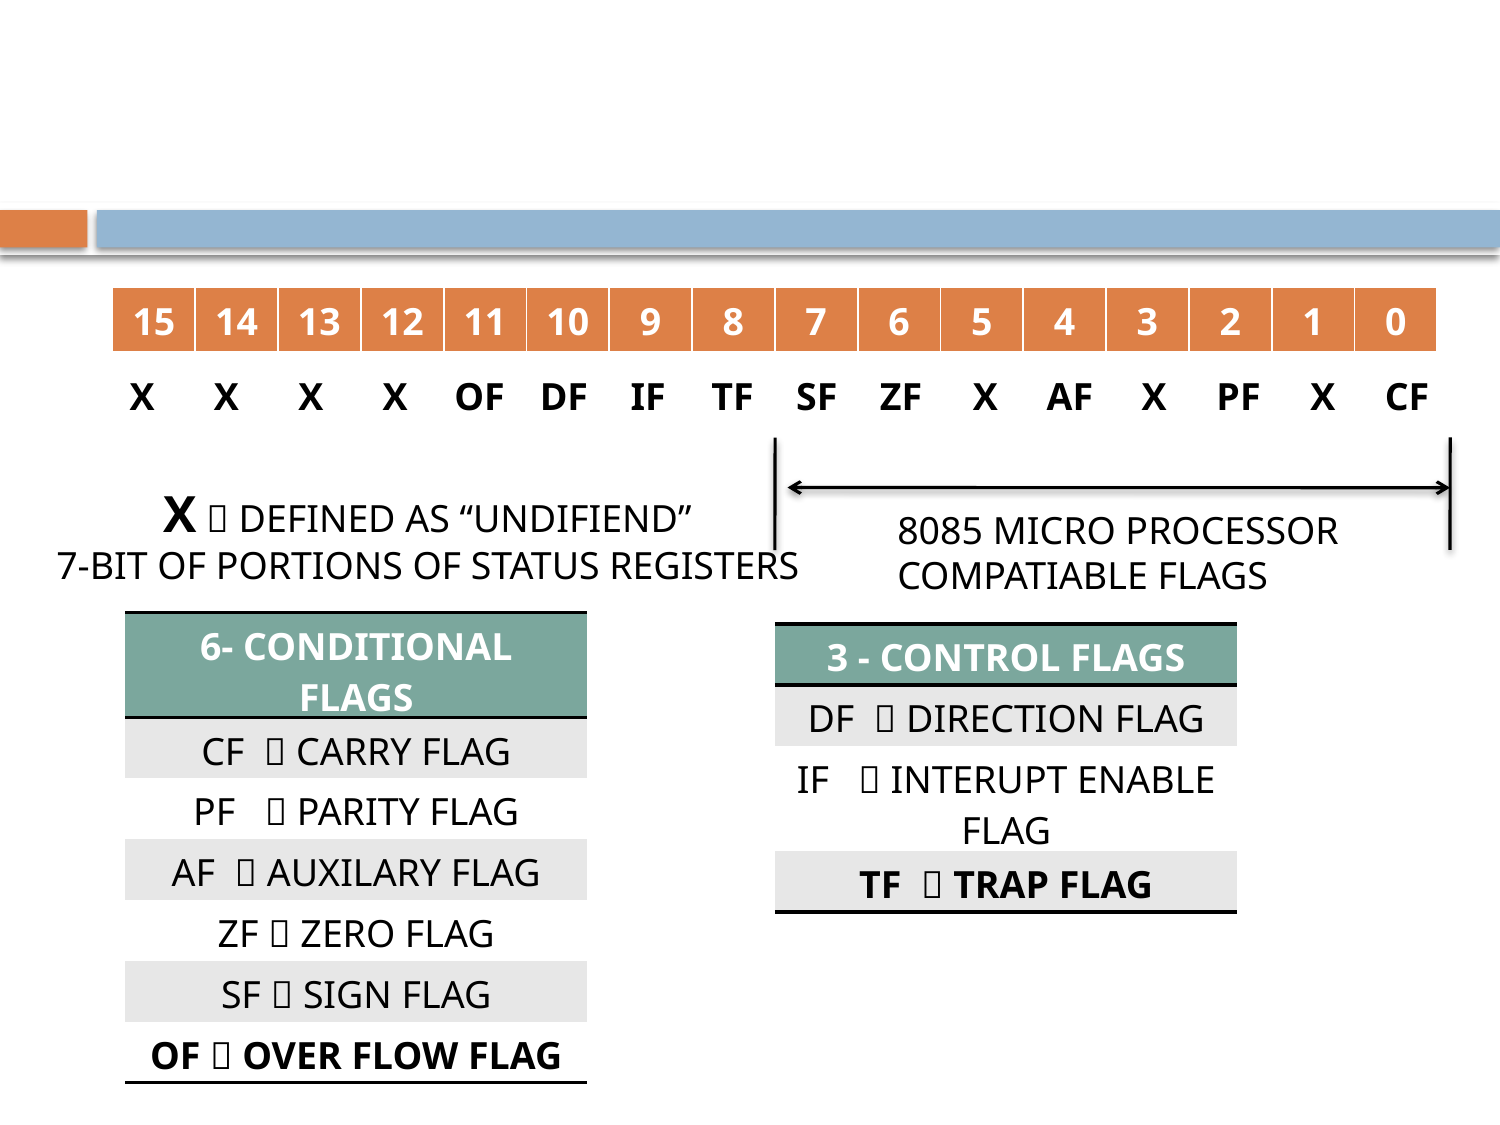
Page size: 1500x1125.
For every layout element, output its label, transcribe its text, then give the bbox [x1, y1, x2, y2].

table_cell PF  PARITY FLAG [125, 778, 587, 839]
table_header IF [606, 362, 690, 429]
table_header PF [1196, 362, 1281, 429]
table_header X [1281, 362, 1365, 429]
table_header 13 [279, 288, 360, 351]
table_cell CF  CARRY FLAG [125, 719, 587, 778]
table_header X [943, 362, 1028, 429]
table_cell IF  INTERUPT ENABLE FLAG [775, 746, 1237, 851]
table_header 3 - CONTROL FLAGS [775, 626, 1237, 683]
table_header X [269, 362, 353, 429]
table_header 10 [527, 288, 608, 351]
table_header X [1112, 362, 1196, 429]
table_header 4 [1024, 288, 1105, 351]
table_header 8 [693, 288, 774, 351]
table_header X [100, 362, 184, 429]
text_box 8085 MICRO PROCESSOR COMPATIABLE FLAGS [882, 499, 1364, 605]
table_header 0 [1355, 288, 1436, 351]
table_cell DF  DIRECTION FLAG [775, 687, 1237, 746]
table_header 12 [362, 288, 443, 351]
table_header SF [775, 362, 859, 429]
table_header 14 [196, 288, 277, 351]
table_header AF [1028, 362, 1112, 429]
table_cell TF  TRAP FLAG [775, 851, 1237, 910]
table_header CF [1365, 362, 1449, 429]
table_header 1 [1273, 288, 1354, 351]
table_header TF [690, 362, 775, 429]
table_header OF [437, 362, 522, 429]
table_cell OF  OVER FLOW FLAG [125, 1022, 587, 1081]
table_header 5 [941, 288, 1022, 351]
table_header X [184, 362, 269, 429]
table_header 2 [1190, 288, 1271, 351]
table_header 6 [859, 288, 940, 351]
table_header ZF [859, 362, 943, 429]
table_header 11 [445, 288, 526, 351]
table_header X [353, 362, 437, 429]
text_box X  DEFINED AS “UNDIFIEND” 7-BIT OF PORTIONS OF STATUS REGISTERS [41, 474, 815, 595]
table_header 3 [1107, 288, 1188, 351]
table_header DF [522, 362, 606, 429]
table_header 6- CONDITIONAL FLAGS [125, 614, 587, 716]
table_cell ZF  ZERO FLAG [125, 900, 587, 961]
table_cell AF  AUXILARY FLAG [125, 839, 587, 900]
table_header 15 [113, 288, 194, 351]
table_header 9 [610, 288, 691, 351]
table_cell SF  SIGN FLAG [125, 961, 587, 1022]
table_header 7 [776, 288, 857, 351]
